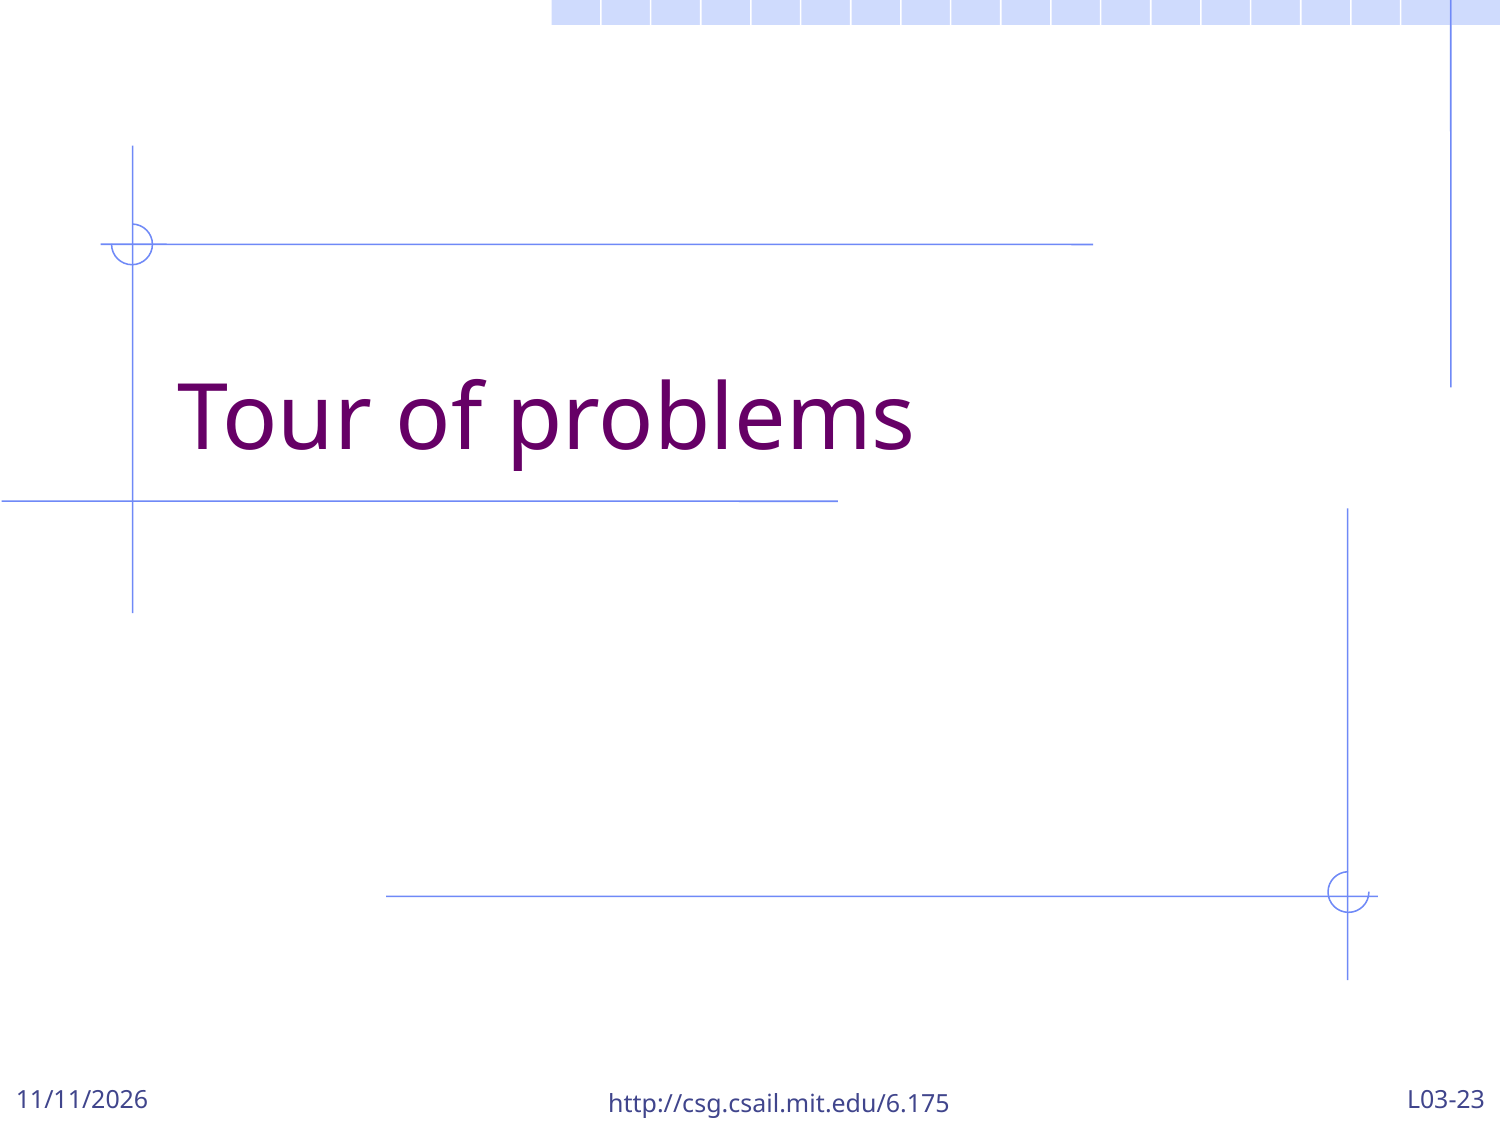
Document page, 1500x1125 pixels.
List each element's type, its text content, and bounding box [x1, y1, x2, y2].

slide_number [0, 1049, 314, 1125]
slide_number L03-23 [1187, 1049, 1500, 1125]
footer http://csg.csail.mit.edu/6.175 [508, 1049, 1051, 1125]
title Tour of problems [162, 287, 1438, 476]
